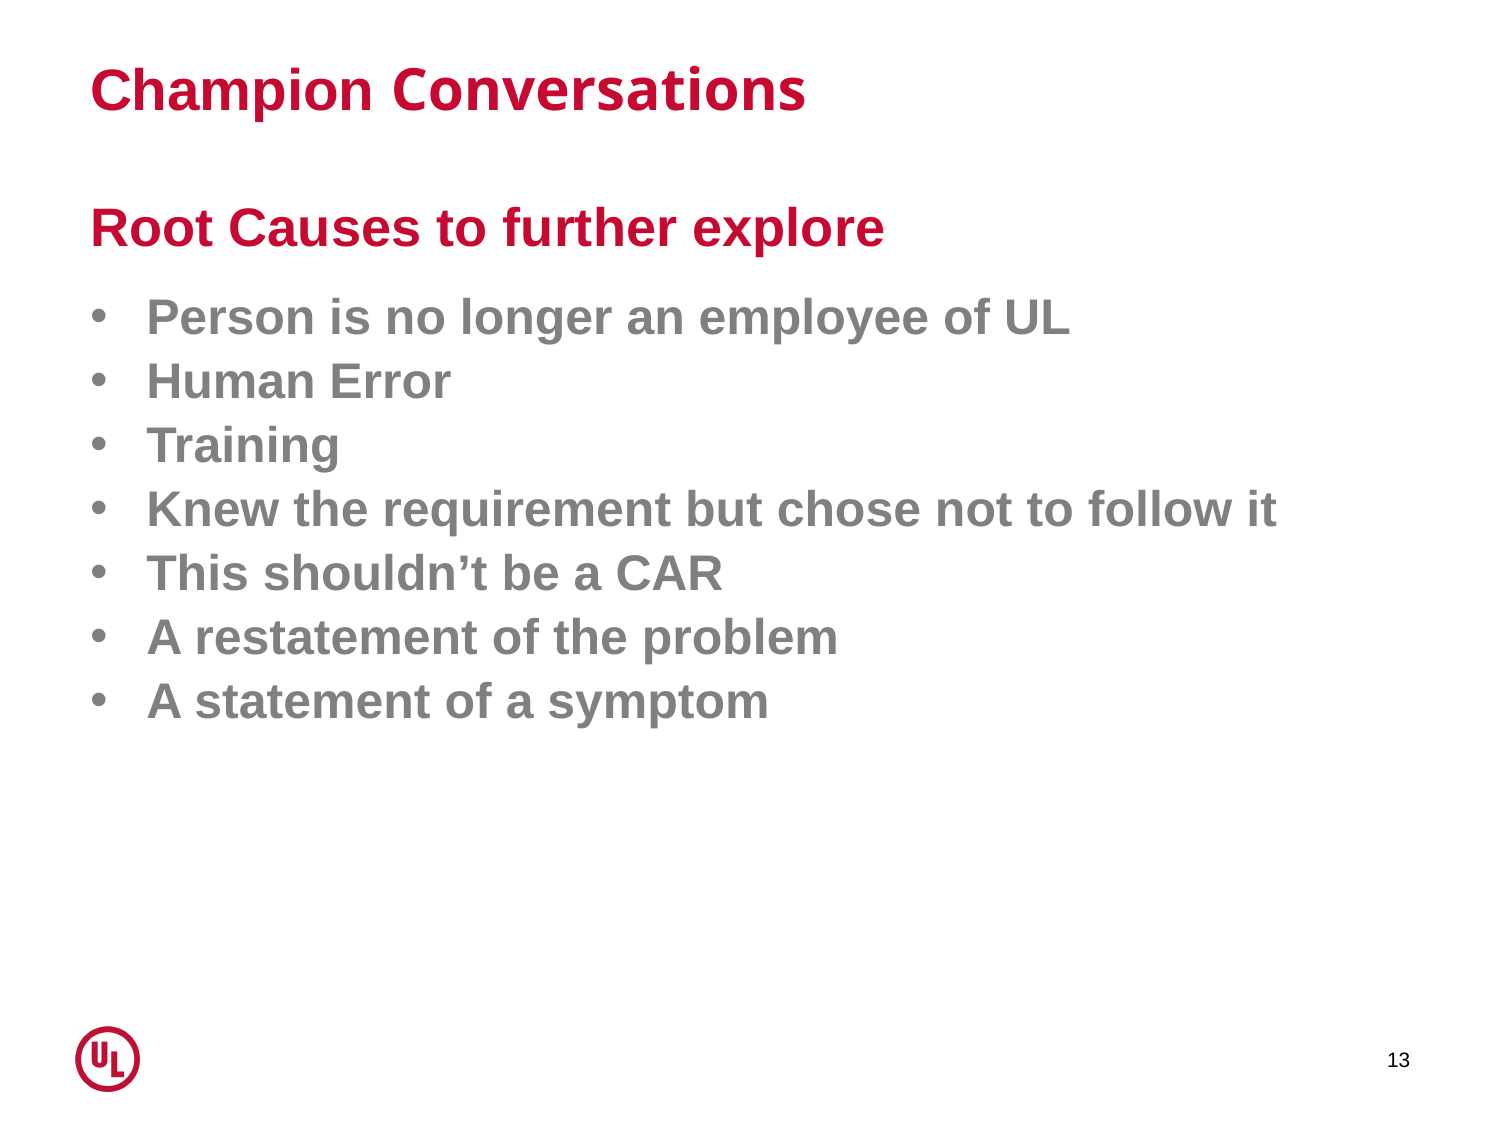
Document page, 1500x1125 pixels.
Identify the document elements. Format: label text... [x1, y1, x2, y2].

list Root Causes to further explore Person is no longer an employee of UL Human Error Training Knew the requirement but chose not to follow it This shouldn’t be a CAR A restatement of the problem A statement of a symptom [75, 191, 1425, 1105]
slide_number 13 [1319, 1029, 1425, 1090]
title Champion Conversations [75, 45, 1425, 191]
